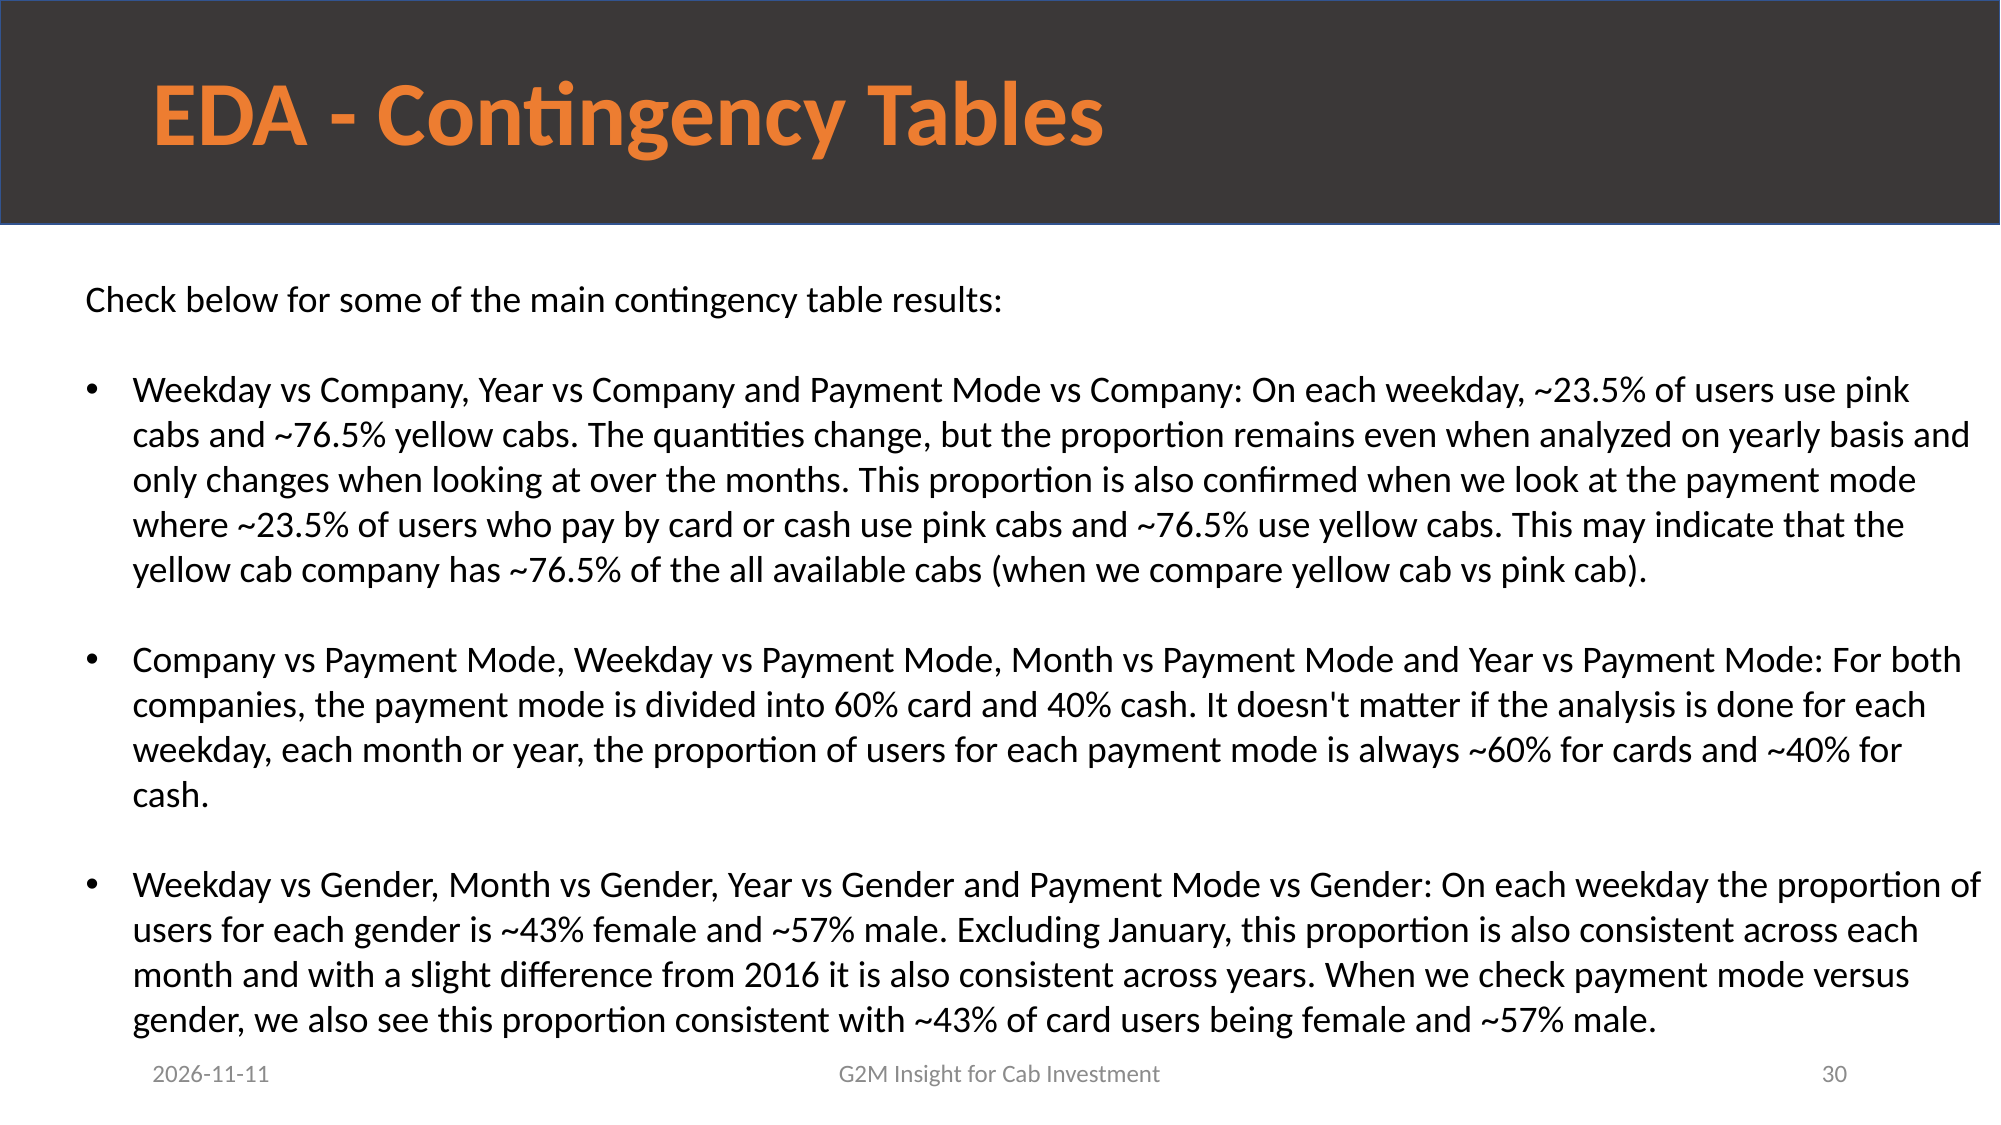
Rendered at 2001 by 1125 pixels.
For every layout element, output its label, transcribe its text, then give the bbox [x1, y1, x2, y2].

text_box Check below for some of the main contingency table results: Weekday vs Company, Year vs Company and Payment Mode vs Company: On each weekday, ~23.5% of users use pink cabs and ~76.5% yellow cabs. The quantities change, but the proportion remains even when analyzed on yearly basis and only changes when looking at over the months. This proportion is also confirmed when we look at the payment mode where ~23.5% of users who pay by card or cash use pink cabs and ~76.5% use yellow cabs. This may indicate that the yellow cab company has ~76.5% of the all available cabs (when we compare yellow cab vs pink cab). Company vs Payment Mode, Weekday vs Payment Mode, Month vs Payment Mode and Year vs Payment Mode: For both companies, the payment mode is divided into 60% card and 40% cash. It doesn't matter if the analysis is done for each weekday, each month or year, the proportion of users for each payment mode is always ~60% for cards and ~40% for cash. Weekday vs Gender, Month vs Gender, Year vs Gender and Payment Mode vs Gender: On each weekday the proportion of users for each gender is ~43% female and ~57% male. Excluding January, this proportion is also consistent across each month and with a slight difference from 2016 it is also consistent across years. When we check payment mode versus gender, we also see this proportion consistent with ~43% of card users being female and ~57% male. [70, 268, 2000, 1048]
slide_number 30 [1412, 1048, 1863, 1103]
title EDA - Contingency Tables [137, 7, 1863, 225]
footer G2M Insight for Cab Investment [662, 1048, 1338, 1103]
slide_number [137, 1048, 588, 1103]
text_box [0, 0, 2000, 225]
